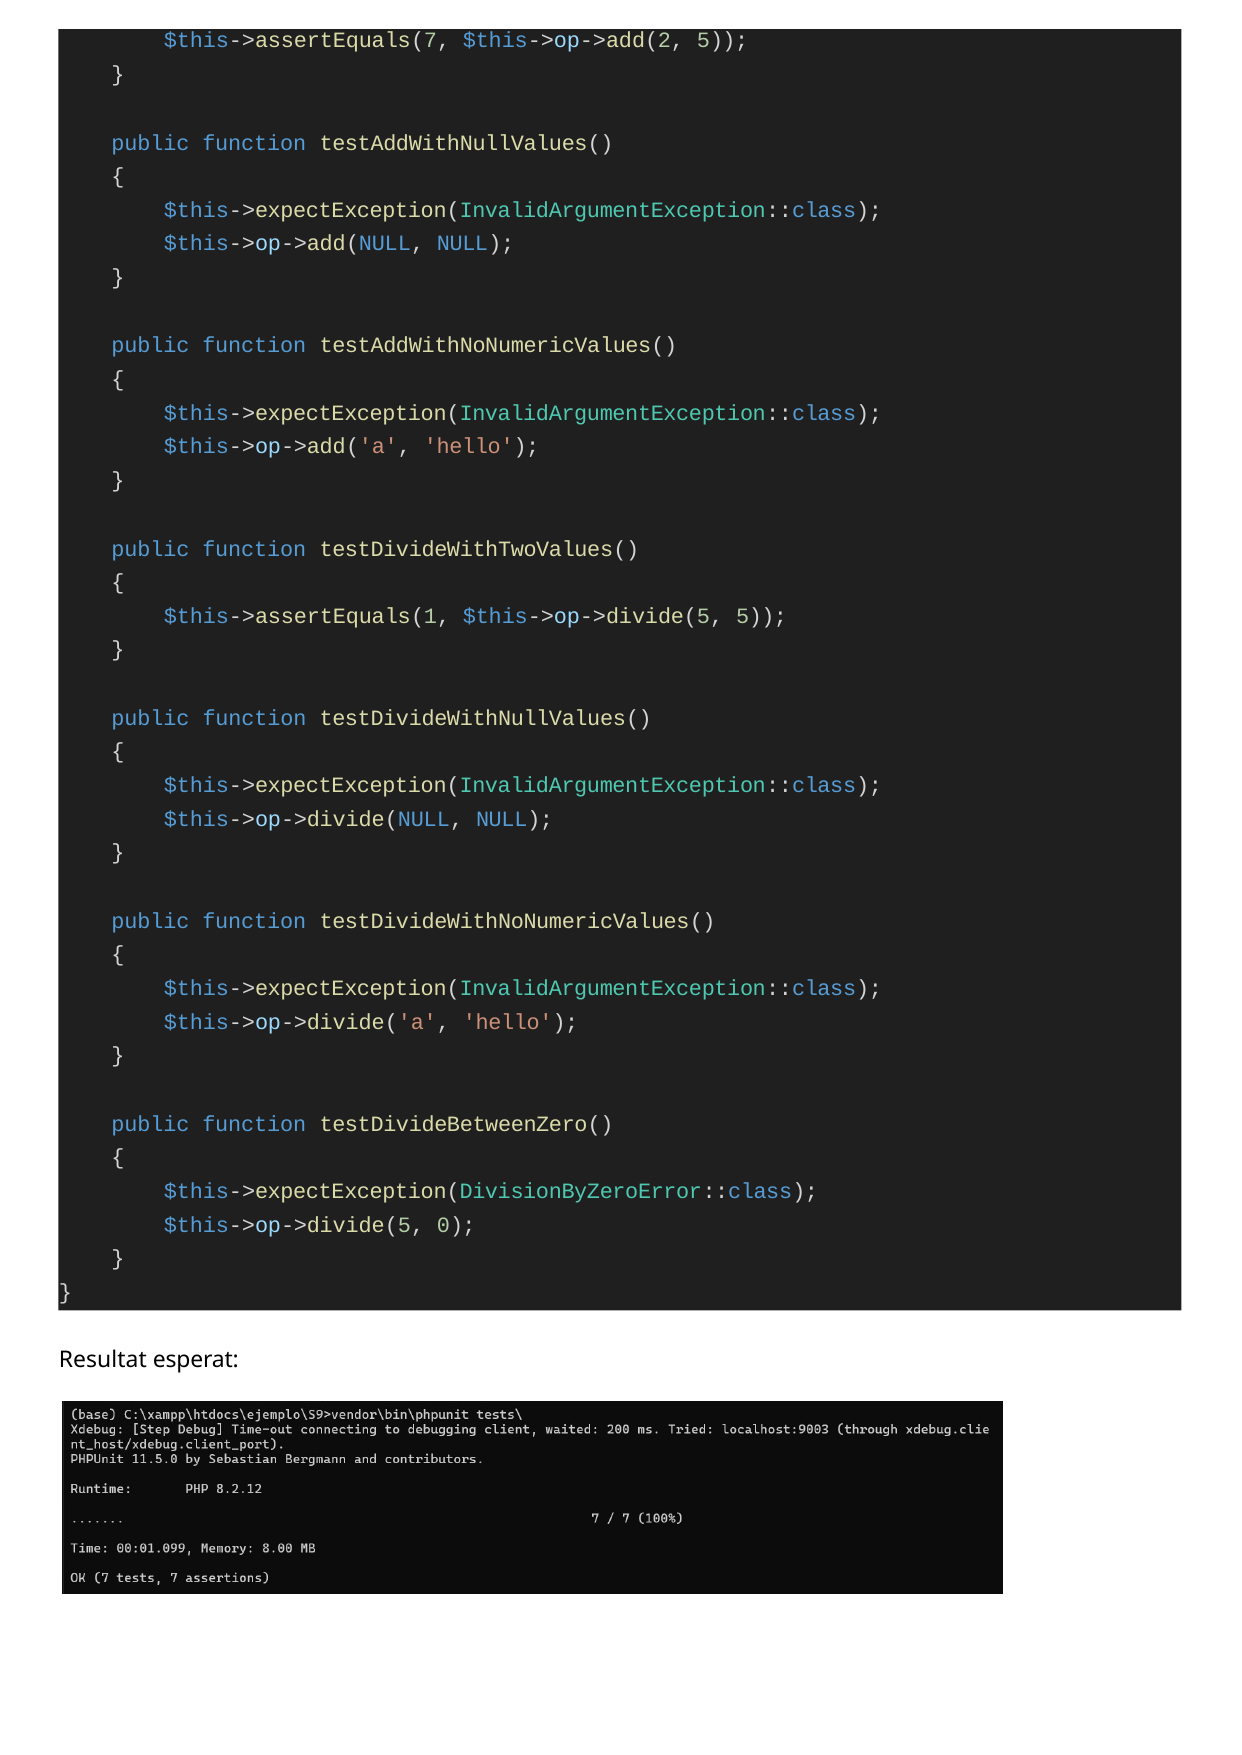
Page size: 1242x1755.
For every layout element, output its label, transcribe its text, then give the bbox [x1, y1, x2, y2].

text_box [902, 29, 1182, 1311]
picture [61, 1401, 1003, 1594]
text_box $this->assertEquals(7, $this->op->add(2, 5)); } public function testAddWithNullValues() { $this->expectException(InvalidArgumentException::class); $this->op->add(NULL, NULL); } public function testAddWithNoNumericValues() { $this->expectException(InvalidArgumentException::class); $this->op->add('a', 'hello'); } public function testDivideWithTwoValues() { $this->assertEquals(1, $this->op->divide(5, 5)); } public function testDivideWithNullValues() { $this->expectException(InvalidArgumentException::class); $this->op->divide(NULL, NULL); } public function testDivideWithNoNumericValues() { $this->expectException(InvalidArgumentException::class); $this->op->divide('a', 'hello'); } public function testDivideBetweenZero() { $this->expectException(DivisionByZeroError::class); $this->op->divide(5, 0); } } Resultat esperat: [56, 16, 902, 1373]
